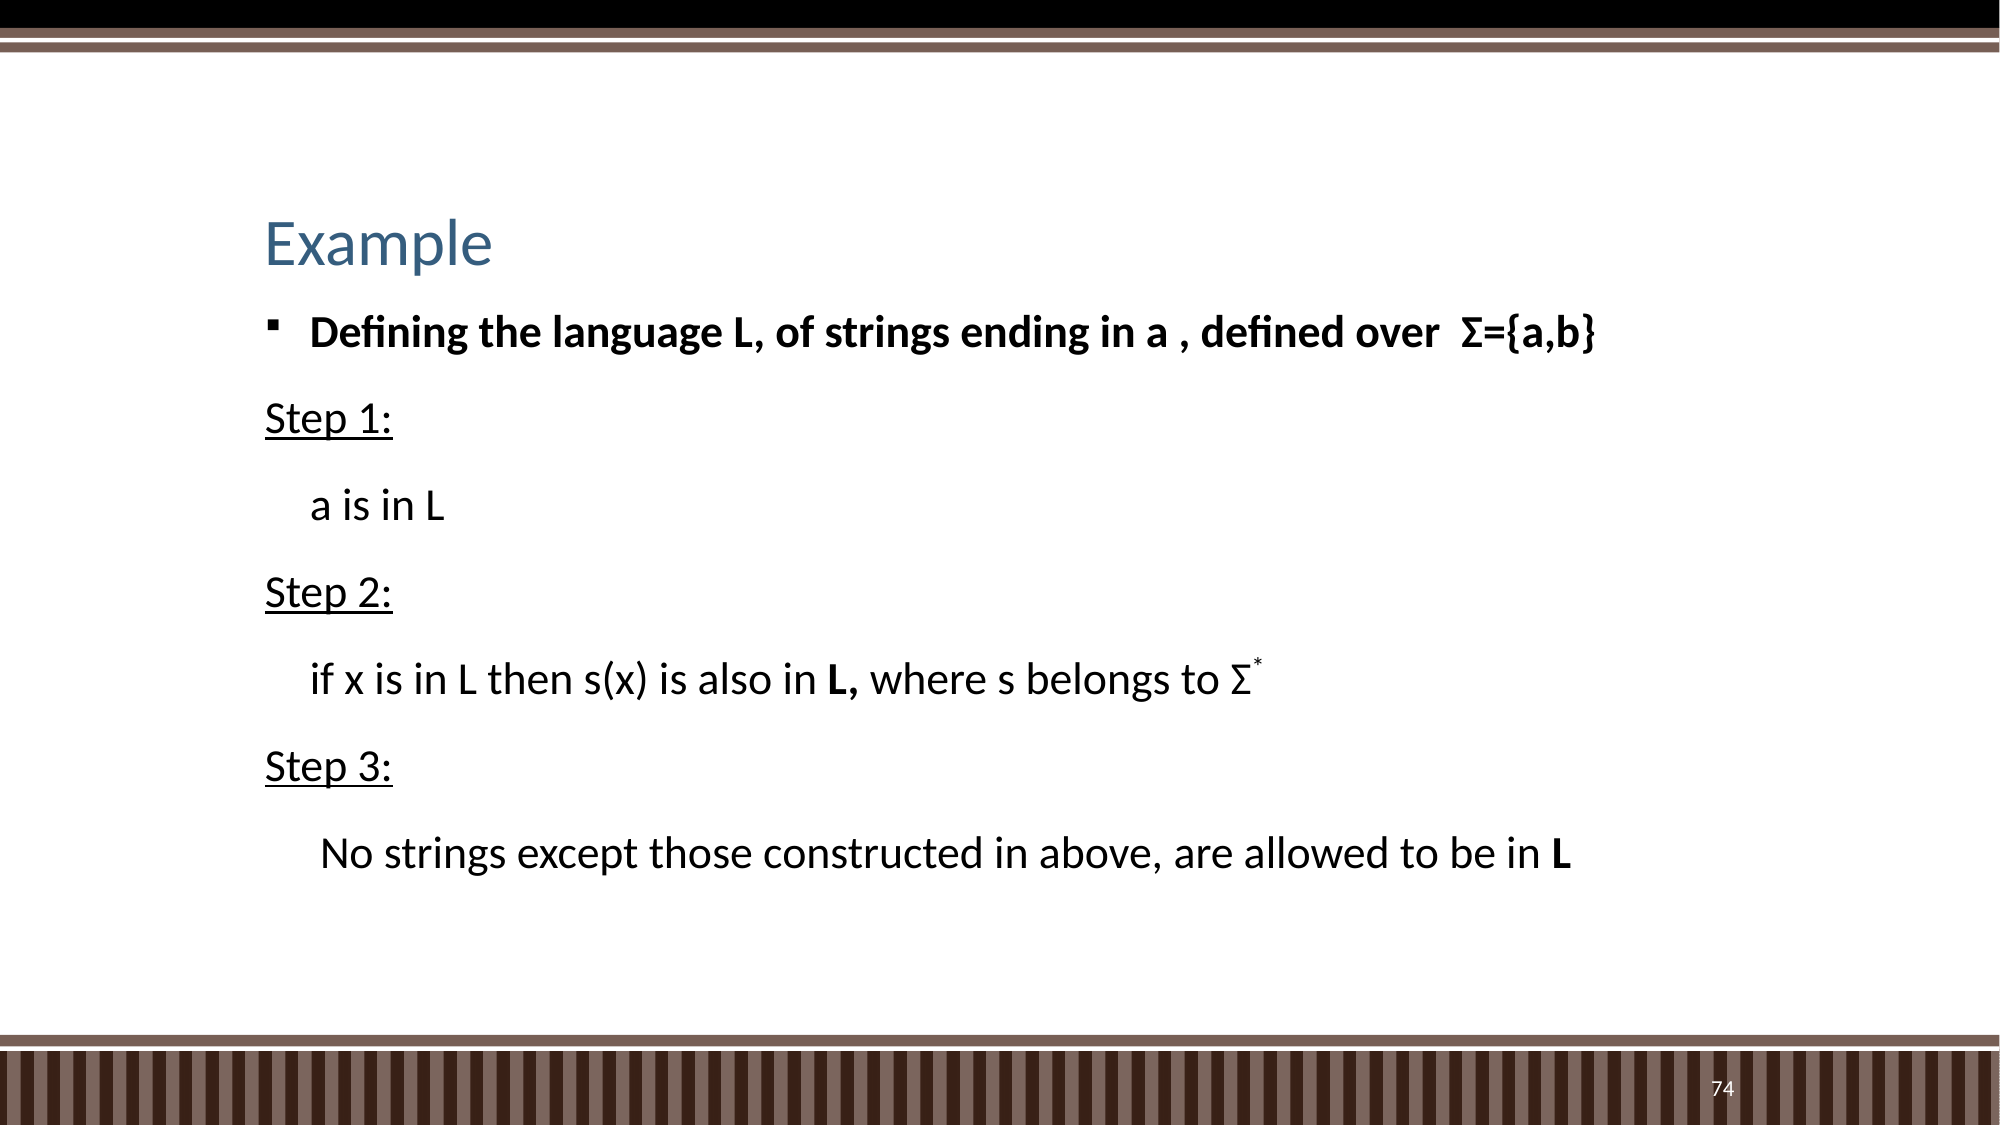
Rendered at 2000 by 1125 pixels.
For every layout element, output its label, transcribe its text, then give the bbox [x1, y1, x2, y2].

slide_number 74 [1596, 1069, 1750, 1107]
title Example [249, 112, 1750, 288]
list Defining the language L, of strings ending in a , defined over Σ={a,b} Step 1: a is in L Step 2: if x is in L then s(x) is also in L, where s belongs to Σ* Step 3: No strings except those constructed in above, are allowed to be in L [249, 299, 1750, 907]
